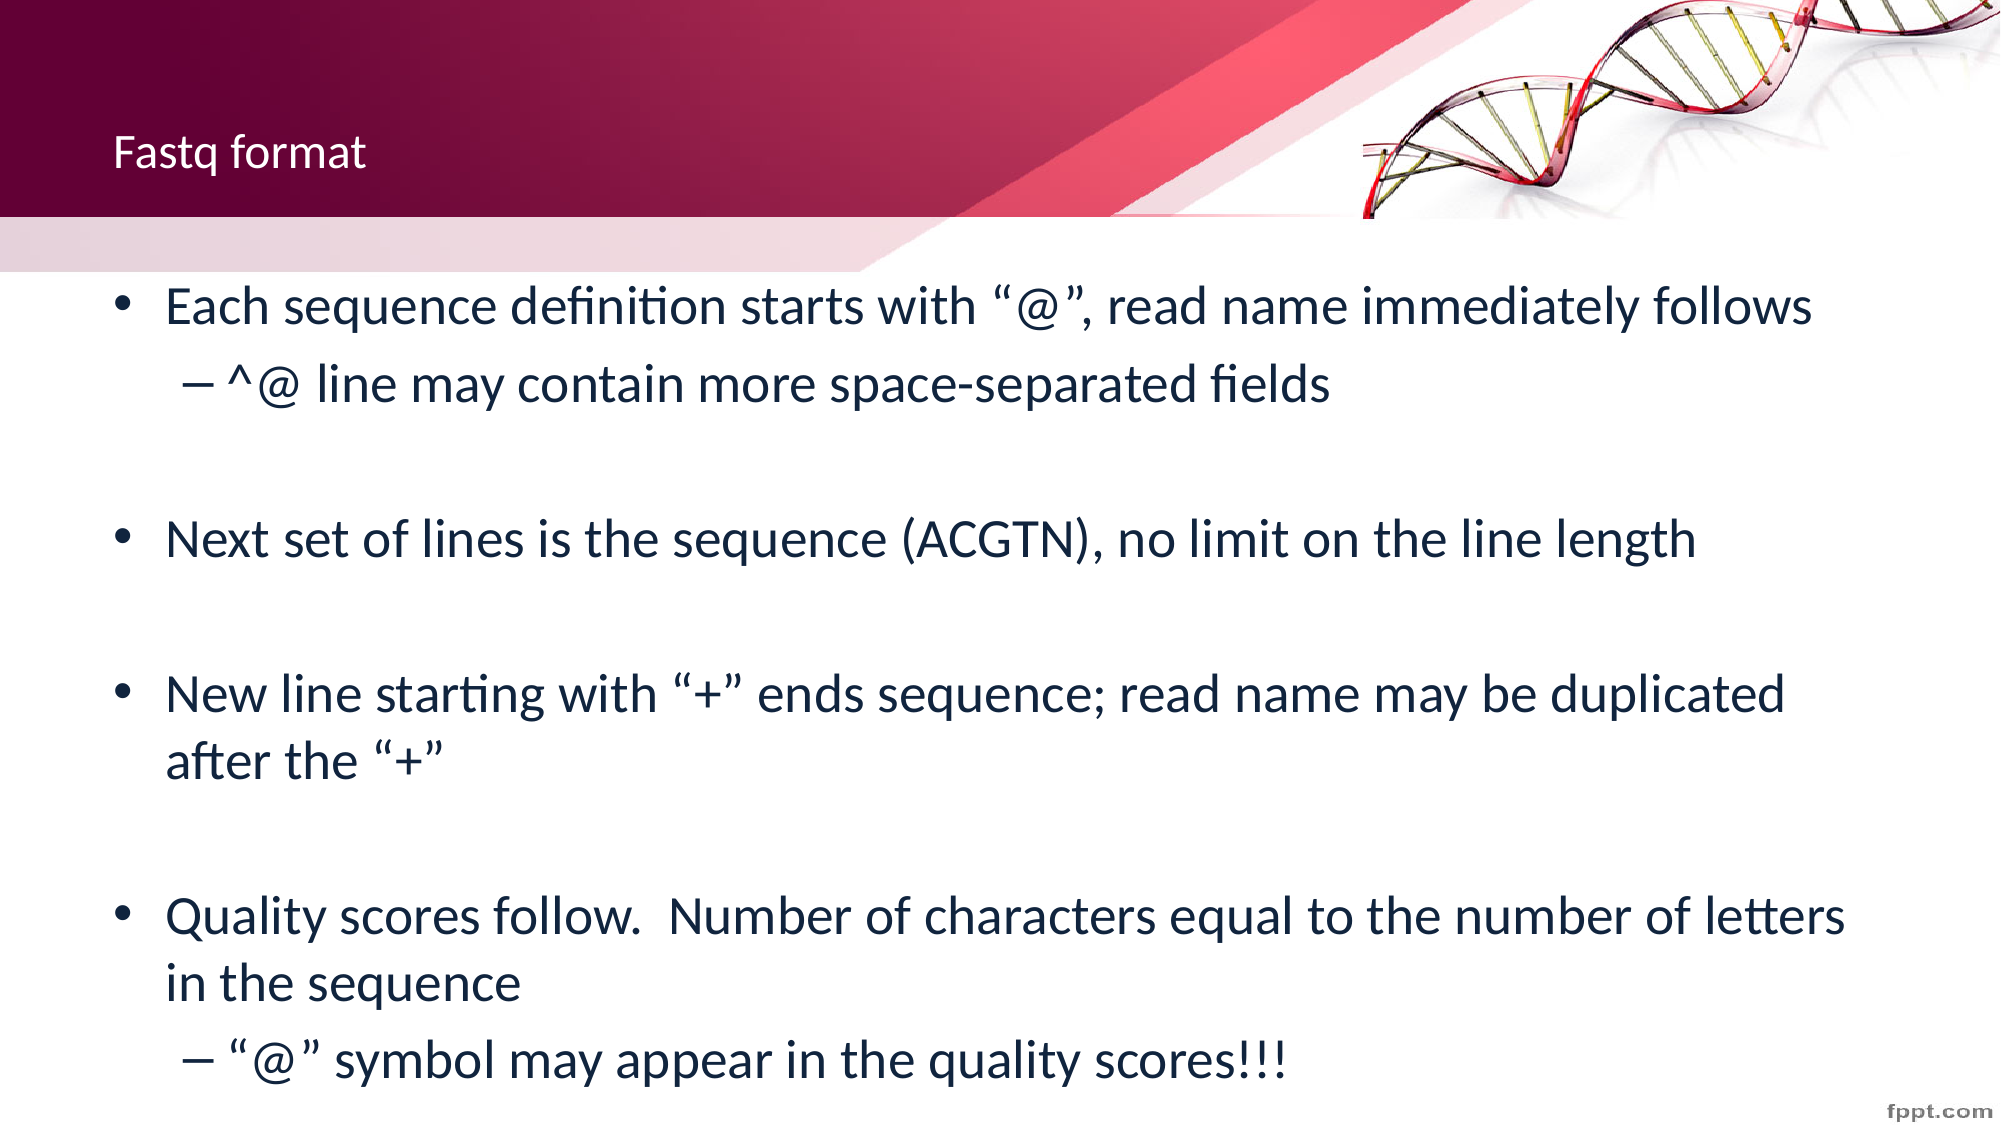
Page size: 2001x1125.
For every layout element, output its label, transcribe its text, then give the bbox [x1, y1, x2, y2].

picture [0, 0, 2001, 1125]
title Fastq format [98, 111, 1899, 187]
list Each sequence definition starts with “@”, read name immediately follows ^@ line may contain more space-separated fields Next set of lines is the sequence (ACGTN), no limit on the line length New line starting with “+” ends sequence; read name may be duplicated after the “+” Quality scores follow. Number of characters equal to the number of letters in the sequence “@” symbol may appear in the quality scores!!! [98, 261, 1899, 1114]
